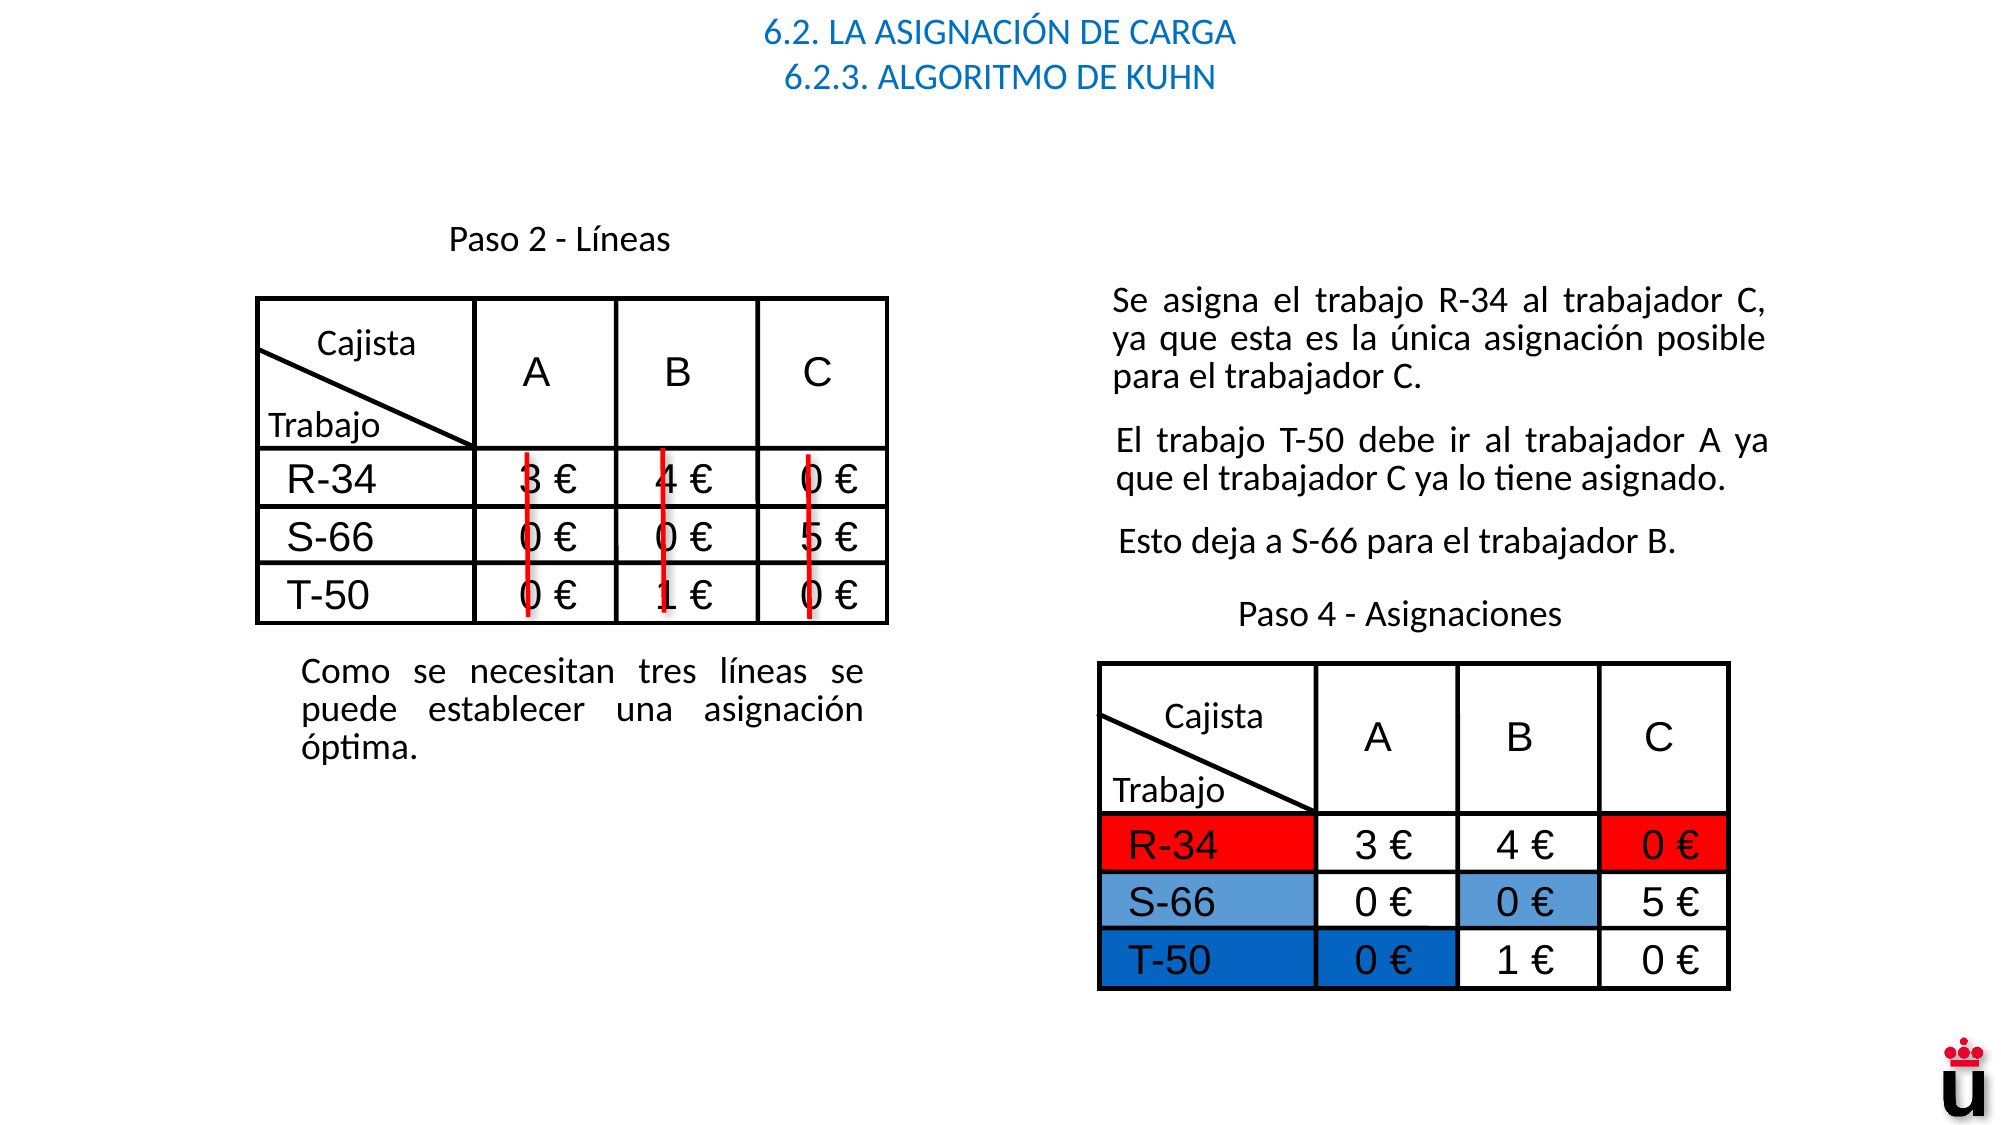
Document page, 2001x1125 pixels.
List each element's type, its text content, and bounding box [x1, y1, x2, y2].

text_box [252, 206, 887, 628]
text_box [1097, 581, 1729, 994]
text_box Se asigna el trabajo R-34 al trabajador C, ya que esta es la única asignación posible para el trabajador C. [1097, 274, 1782, 404]
picture [1918, 1031, 2000, 1125]
text_box 6.2. LA ASIGNACIÓN DE CARGA 6.2.3. ALGORITMO DE KUHN [0, 0, 2000, 105]
text_box Como se necesitan tres líneas se puede establecer una asignación óptima. [286, 645, 880, 775]
text_box El trabajo T-50 debe ir al trabajador A ya que el trabajador C ya lo tiene asignado. [1101, 414, 1785, 506]
text_box Esto deja a S-66 para el trabajador B. [1103, 515, 1788, 569]
